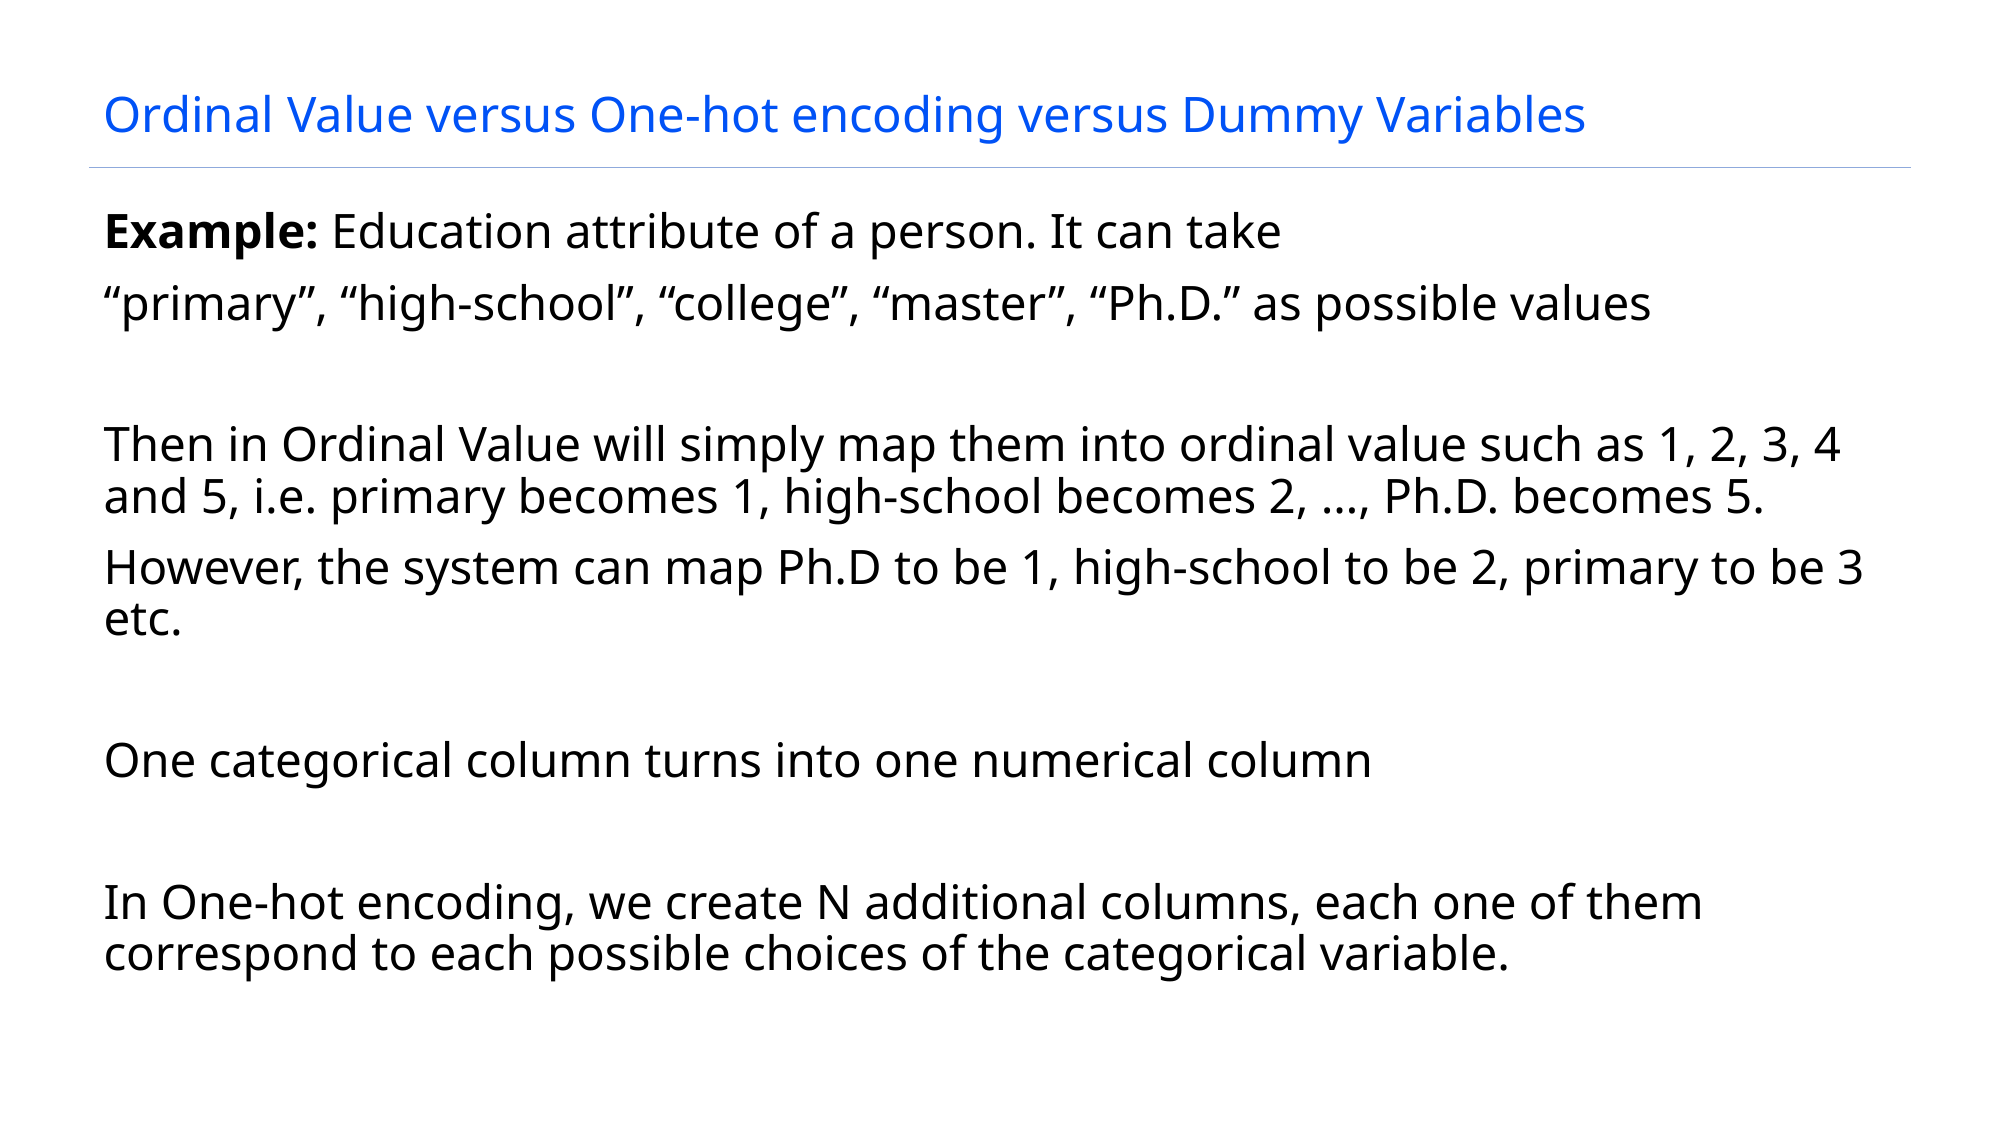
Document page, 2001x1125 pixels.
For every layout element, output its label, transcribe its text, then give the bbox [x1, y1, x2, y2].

list Example: Education attribute of a person. It can take “primary”, “high-school”, “college”, “master”, “Ph.D.” as possible values Then in Ordinal Value will simply map them into ordinal value such as 1, 2, 3, 4 and 5, i.e. primary becomes 1, high-school becomes 2, …, Ph.D. becomes 5. However, the system can map Ph.D to be 1, high-school to be 2, primary to be 3 etc. One categorical column turns into one numerical column In One-hot encoding, we create N additional columns, each one of them correspond to each possible choices of the categorical variable. [88, 200, 1901, 1000]
title Ordinal Value versus One-hot encoding versus Dummy Variables [88, 45, 1882, 151]
